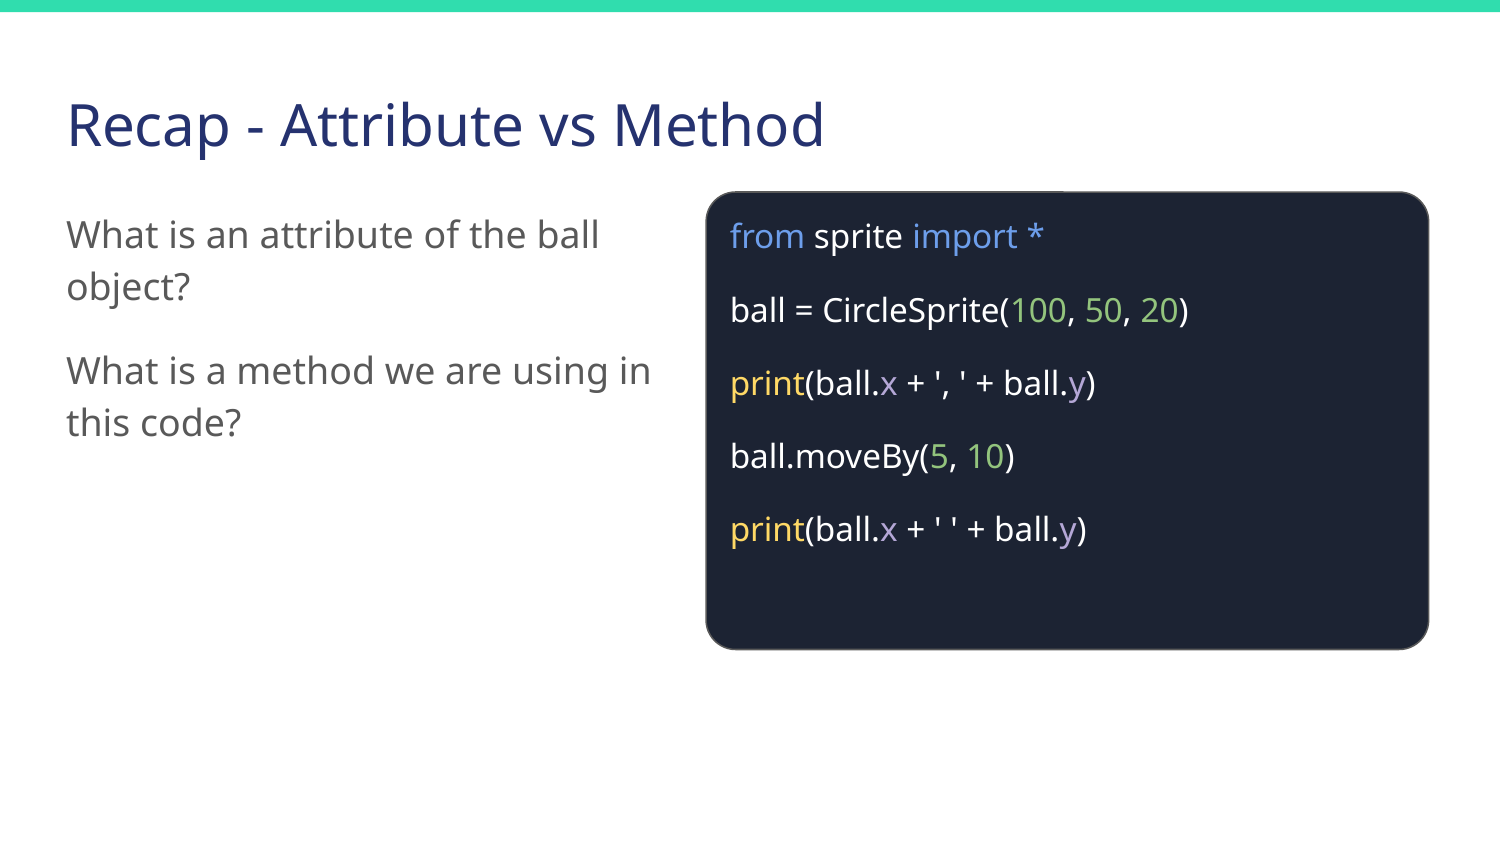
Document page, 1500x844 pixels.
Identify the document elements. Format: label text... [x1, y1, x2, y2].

list What is an attribute of the ball object? What is a method we are using in this code? [51, 189, 707, 750]
title Recap - Attribute vs Method [51, 72, 1449, 167]
text_box from sprite import * ball = CircleSprite(100, 50, 20) print(ball.x + ', ' + ball.y) ball.moveBy(5, 10) print(ball.x + ' ' + ball.y) [706, 191, 1429, 650]
